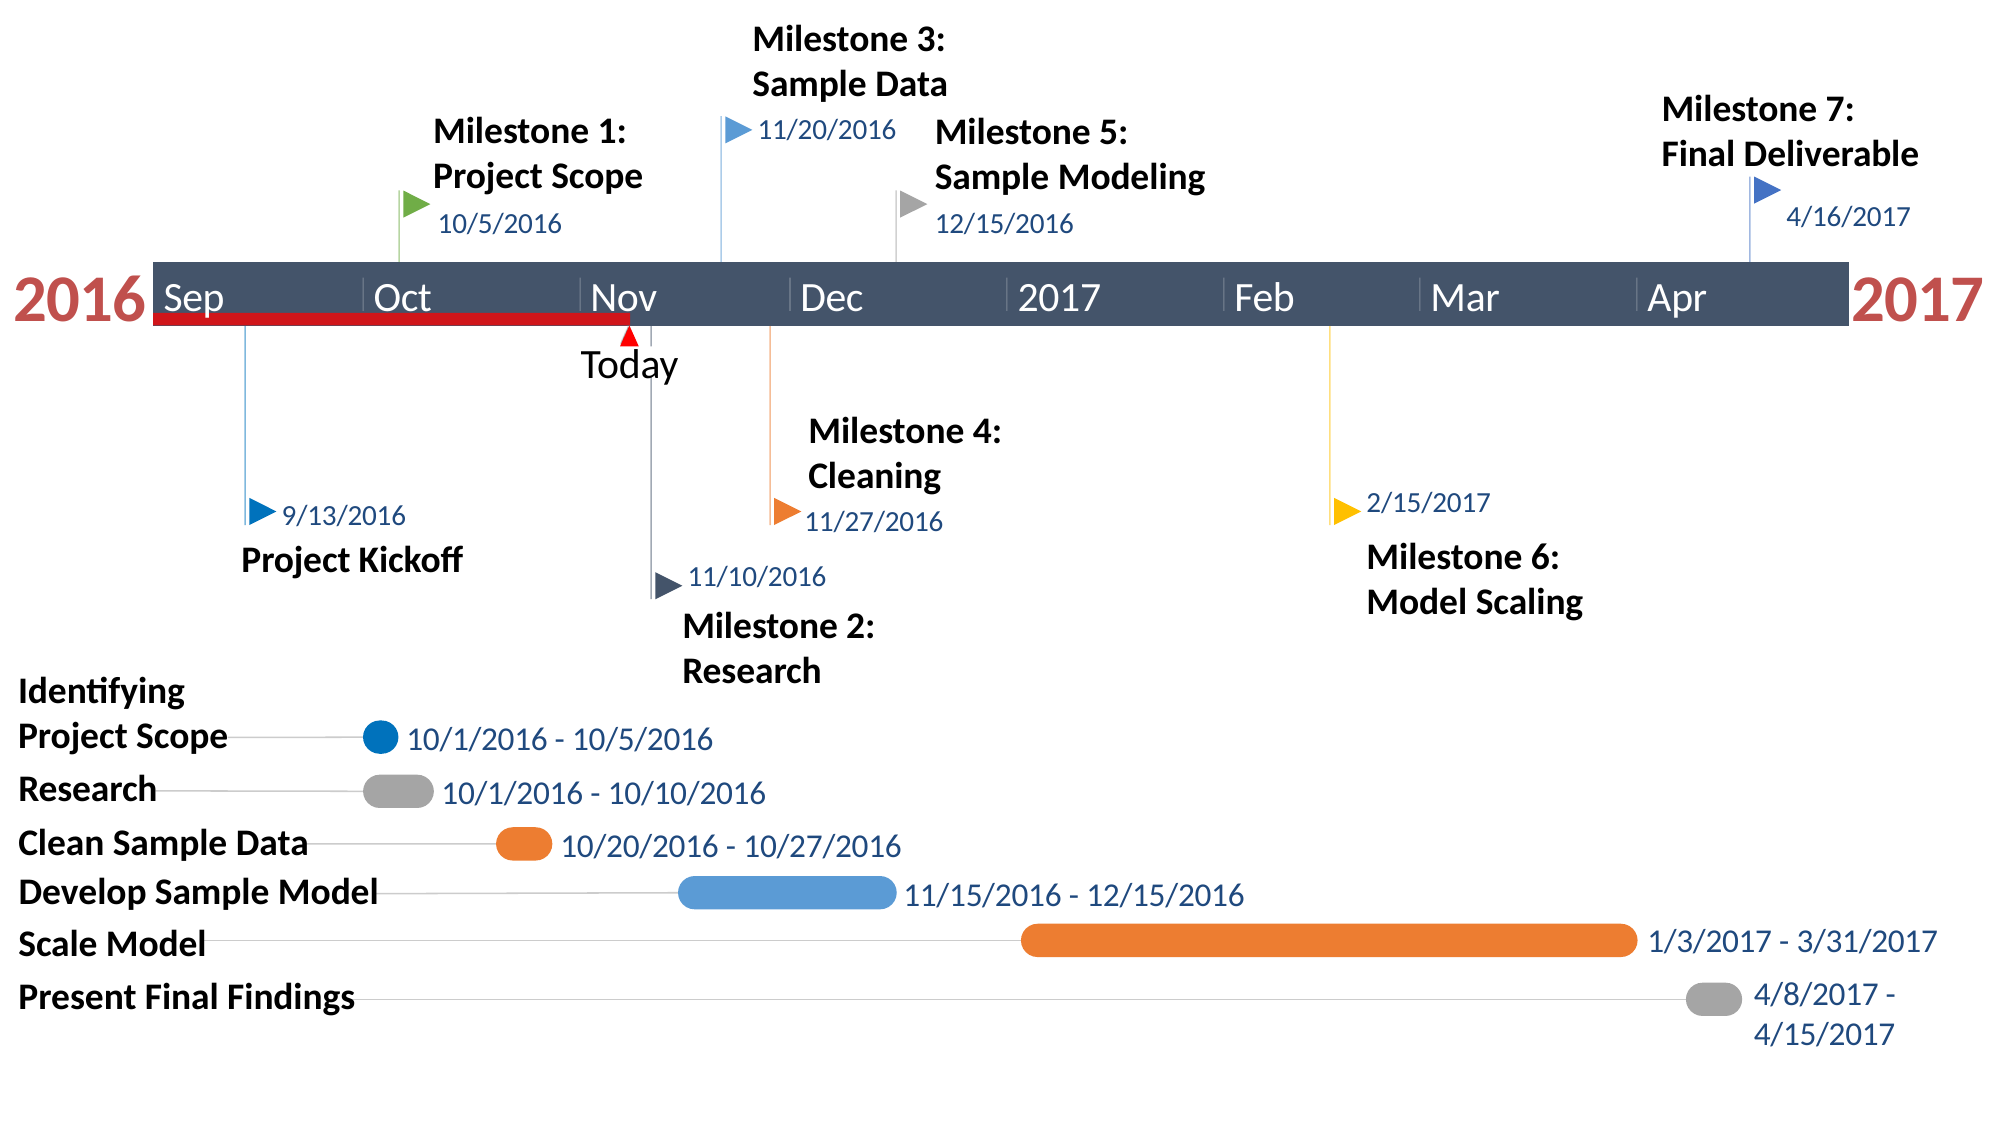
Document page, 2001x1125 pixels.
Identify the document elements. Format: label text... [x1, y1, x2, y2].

text_box 11/15/2016 - 12/15/2016 [903, 872, 1380, 913]
text_box 10/5/2016 [437, 203, 577, 239]
text_box 12/15/2016 [934, 204, 1081, 240]
text_box [1019, 922, 1639, 959]
text_box Present Final Findings [18, 974, 494, 1014]
text_box 2016 [13, 254, 147, 335]
text_box [152, 262, 1850, 326]
text_box Develop Sample Model [18, 881, 494, 898]
text_box [623, 323, 636, 336]
text_box [654, 570, 685, 601]
text_box Apr [1647, 279, 1684, 310]
text_box 9/13/2016 [281, 496, 421, 532]
text_box Identifying Project Scope [18, 665, 279, 756]
text_box Mar [1430, 279, 1473, 310]
text_box Milestone 6: Model Scaling [1366, 531, 1625, 623]
text_box 2/15/2017 [1366, 483, 1523, 519]
text_box 2017 [1851, 254, 1985, 335]
text_box [495, 826, 554, 862]
text_box Milestone 2: Research [682, 600, 893, 691]
text_box [1684, 981, 1744, 1018]
text_box [362, 773, 435, 810]
text_box 2017 [1017, 279, 1068, 310]
text_box 10/1/2016 - 10/5/2016 [406, 717, 904, 758]
text_box [1333, 496, 1364, 527]
text_box [899, 188, 930, 220]
text_box Milestone 4: Cleaning [808, 405, 1015, 496]
text_box Project Kickoff [241, 534, 499, 581]
text_box 1/3/2017 - 3/31/2017 [1647, 919, 1966, 960]
text_box 10/1/2016 - 10/10/2016 [441, 771, 966, 812]
text_box Dec [800, 279, 839, 310]
text_box Milestone 5: Sample Modeling [934, 106, 1227, 197]
text_box Milestone 3: Sample Data [752, 14, 999, 105]
text_box Nov [590, 279, 631, 310]
text_box Feb [1234, 279, 1271, 310]
text_box [677, 874, 898, 911]
text_box [1753, 174, 1784, 206]
text_box 11/27/2016 [804, 502, 955, 538]
text_box [248, 496, 279, 527]
text_box [724, 114, 755, 146]
text_box [402, 188, 433, 220]
text_box Sep [163, 279, 201, 310]
text_box [152, 312, 631, 326]
text_box Today [580, 336, 679, 387]
text_box 4/16/2017 [1786, 197, 1933, 233]
text_box 4/8/2017 - 4/15/2017 [1754, 971, 1933, 1052]
text_box Oct [373, 279, 409, 310]
text_box Research [18, 764, 173, 809]
text_box 11/10/2016 [687, 557, 852, 593]
text_box Clean Sample Data [18, 826, 361, 854]
text_box [361, 719, 400, 755]
text_box Scale Model [18, 926, 517, 957]
text_box 11/20/2016 [757, 109, 928, 146]
text_box Milestone 7: Final Deliverable [1661, 100, 1942, 157]
text_box Milestone 1: Project Scope [433, 106, 688, 197]
text_box [773, 496, 804, 527]
text_box 10/20/2016 - 10/27/2016 [560, 823, 1129, 864]
